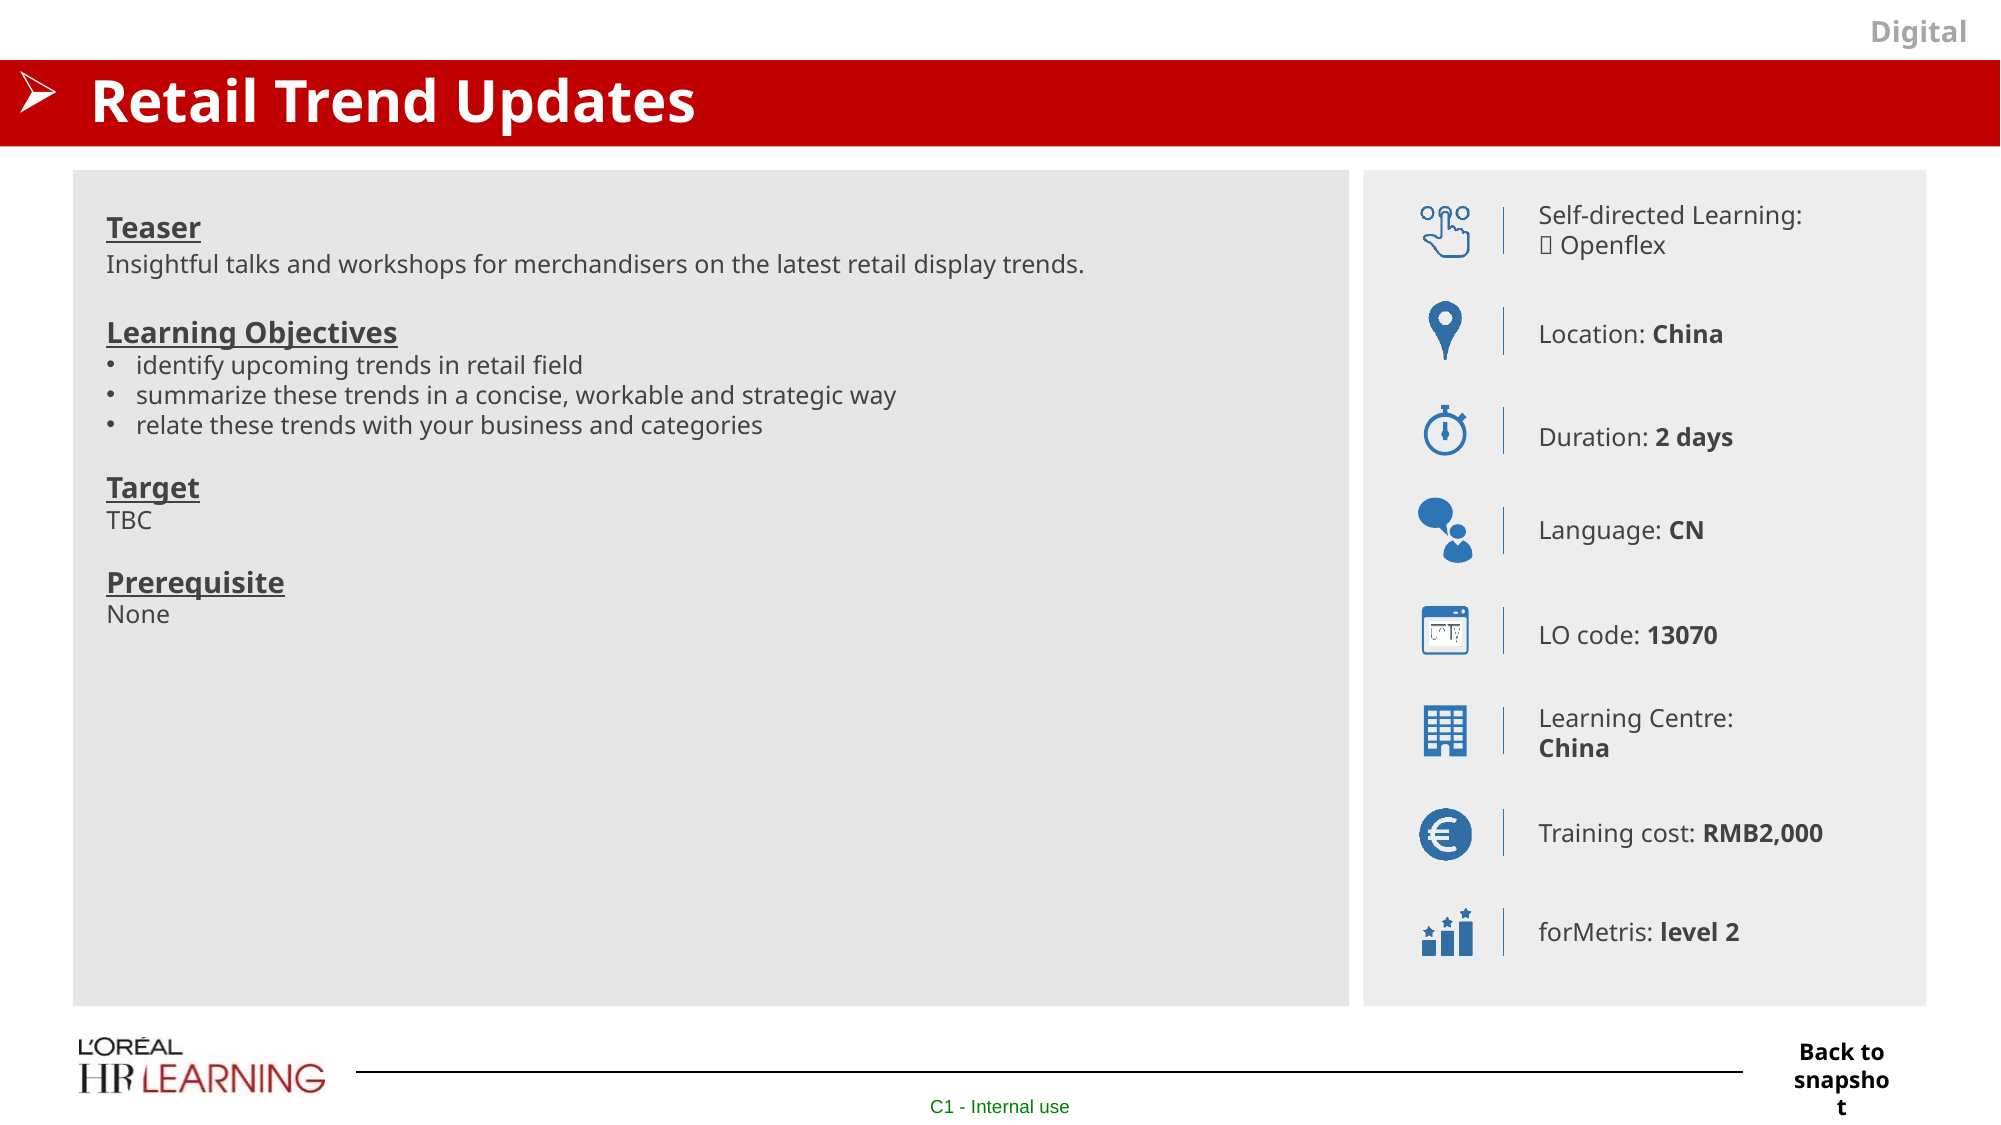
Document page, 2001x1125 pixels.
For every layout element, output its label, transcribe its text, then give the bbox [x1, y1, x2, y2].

text_box Digital [1185, 6, 1983, 56]
title Retail Trend Updates [0, 60, 2000, 147]
text_box Learning Centre: China [1523, 695, 1894, 770]
text_box Back to snapshot [1775, 1030, 1909, 1125]
picture [79, 1037, 325, 1096]
text_box Self-directed Learning:  Openflex [1523, 192, 1927, 268]
text_box Teaser Insightful talks and workshops for merchandisers on the latest retail display trends. Learning Objectives identify upcoming trends in retail field summarize these trends in a concise, workable and strategic way relate these trends with your business and categories Target TBC Prerequisite None [91, 202, 1347, 1031]
text_box Duration: 2 days [1523, 414, 1834, 459]
text_box forMetris: level 2 [1523, 909, 1883, 954]
text_box Training cost: RMB2,000 [1523, 810, 1883, 855]
text_box Language: CN [1523, 507, 1909, 553]
picture [1429, 621, 1462, 646]
text_box Location: China [1523, 311, 1926, 356]
text_box LO code: 13070 [1523, 612, 1883, 657]
